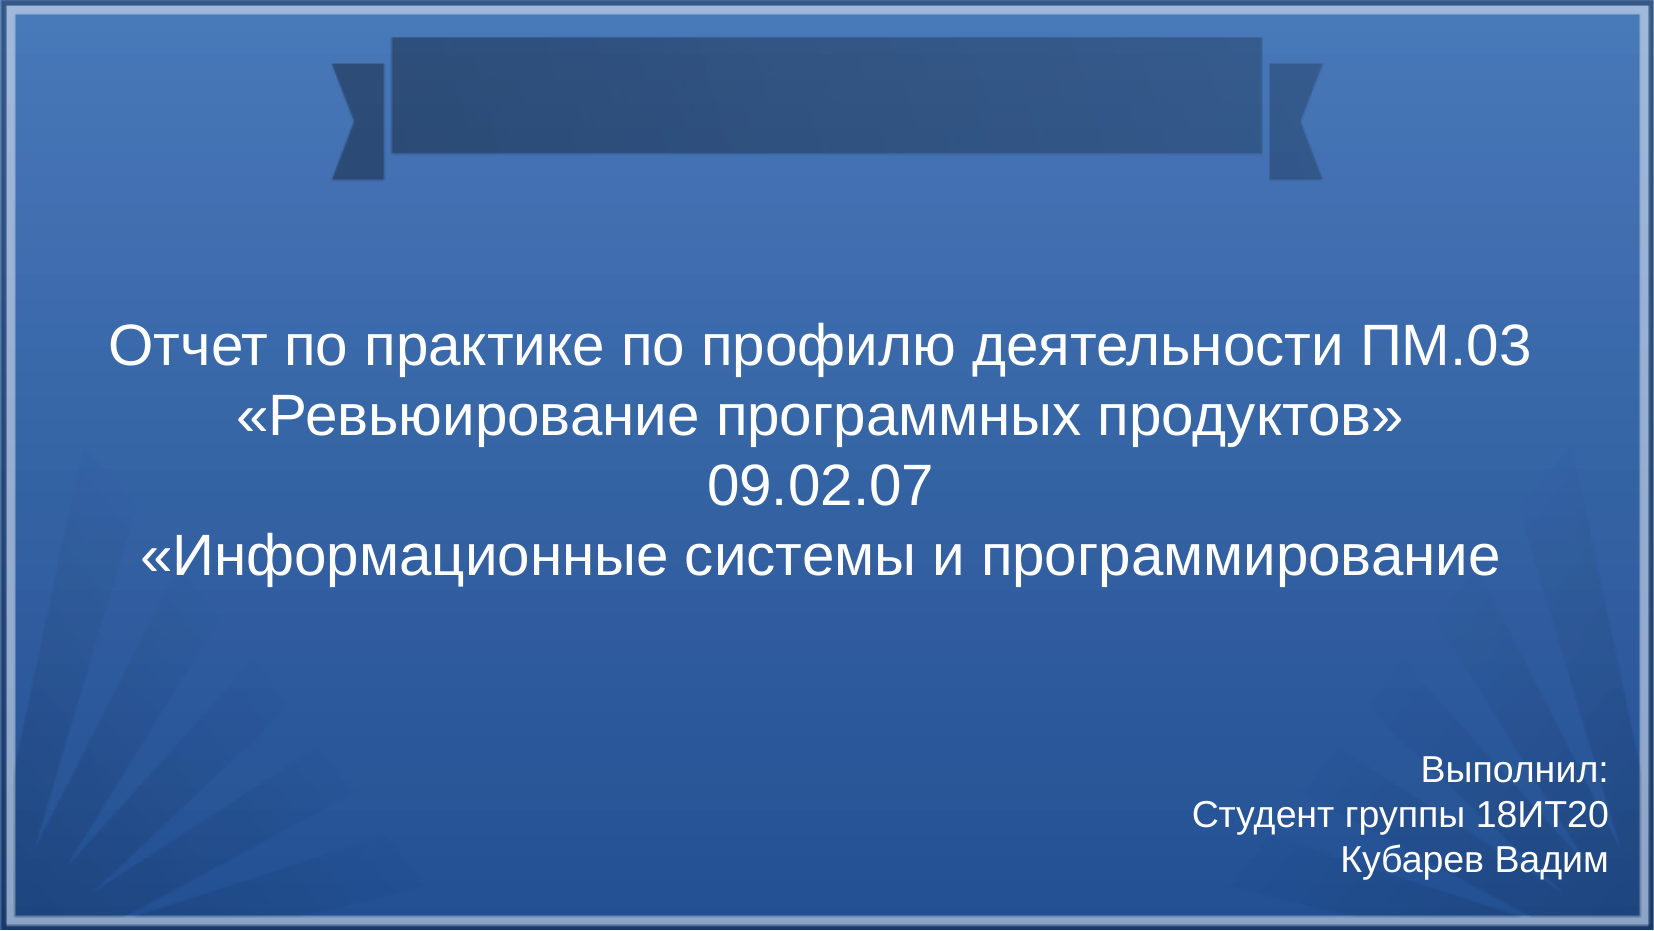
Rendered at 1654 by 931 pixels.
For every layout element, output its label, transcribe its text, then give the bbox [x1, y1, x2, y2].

text_box Выполнил: Студент группы 18ИТ20 Кубарев Вадим [1151, 738, 1624, 886]
picture [0, 0, 1654, 930]
text_box Отчет по практике по профилю деятельности ПМ.03 «Ревьюирование программных продуктов» 09.02.07 «Информационные системы и программирование [76, 304, 1565, 591]
